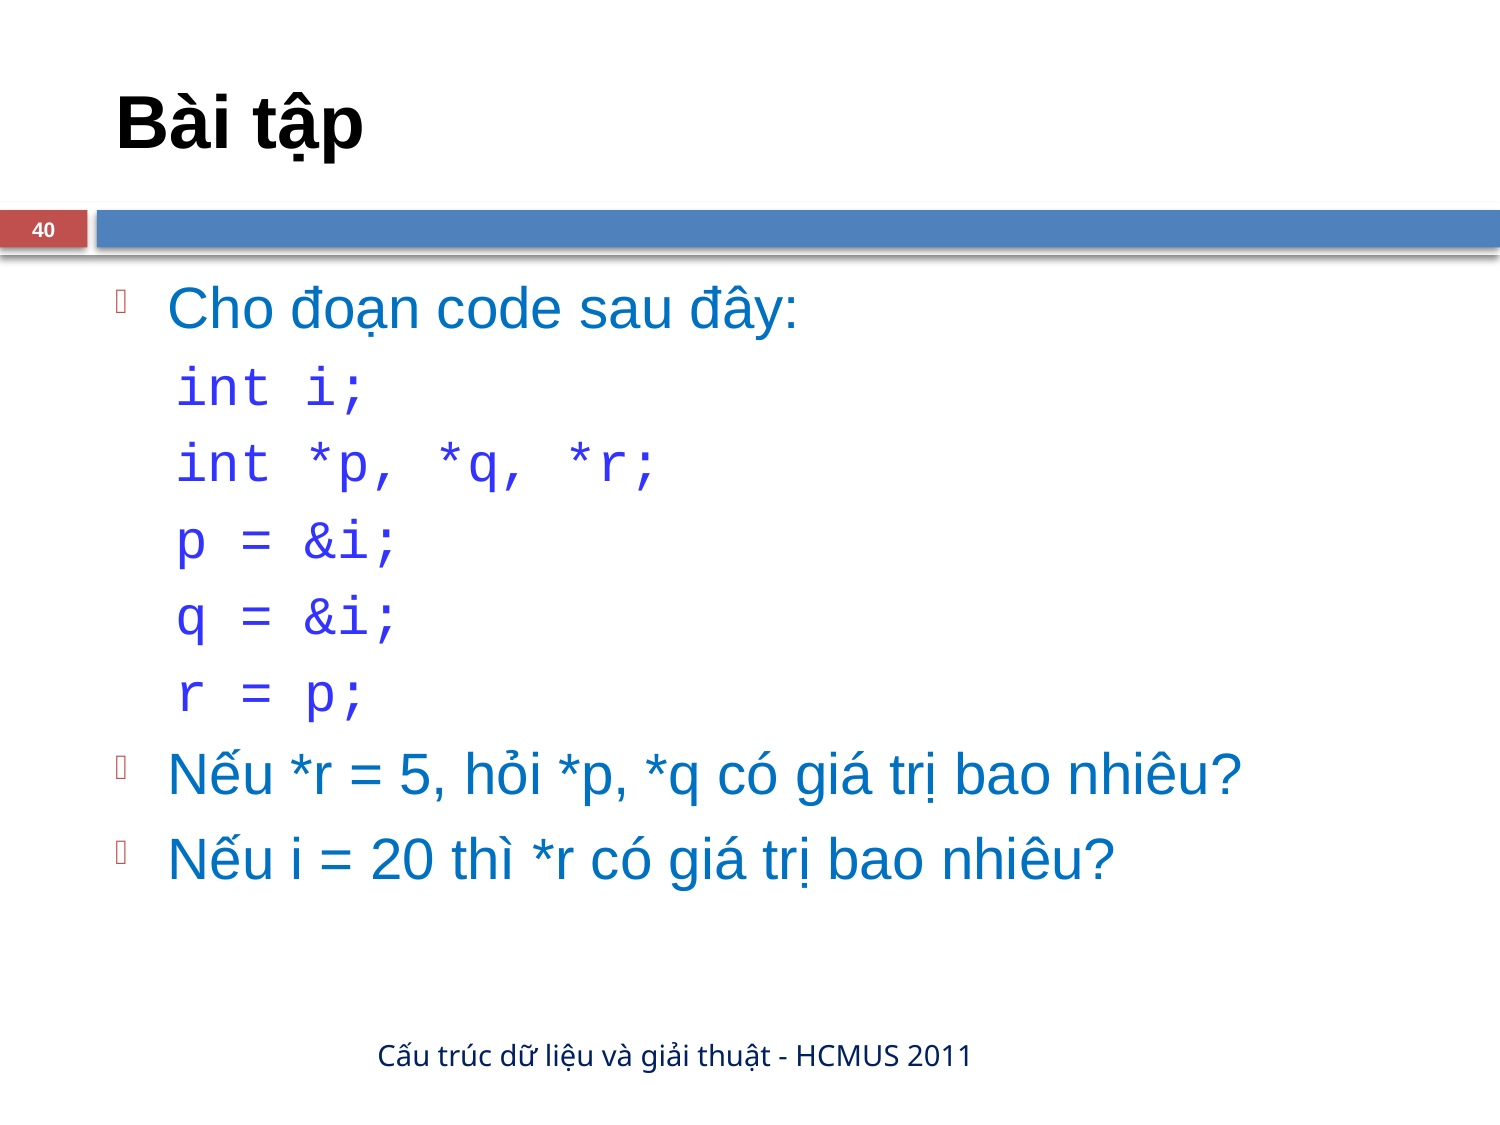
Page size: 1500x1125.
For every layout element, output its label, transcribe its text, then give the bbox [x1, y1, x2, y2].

footer Cấu trúc dữ liệu và giải thuật - HCMUS 2011 [99, 1024, 990, 1085]
slide_number 40 [0, 208, 88, 249]
title Bài tập [100, 37, 1438, 200]
list Cho đoạn code sau đây: int i; int *p, *q, *r; p = &i; q = &i; r = p; Nếu *r = 5, hỏi *p, *q có giá trị bao nhiêu? Nếu i = 20 thì *r có giá trị bao nhiêu? [100, 262, 1438, 1000]
